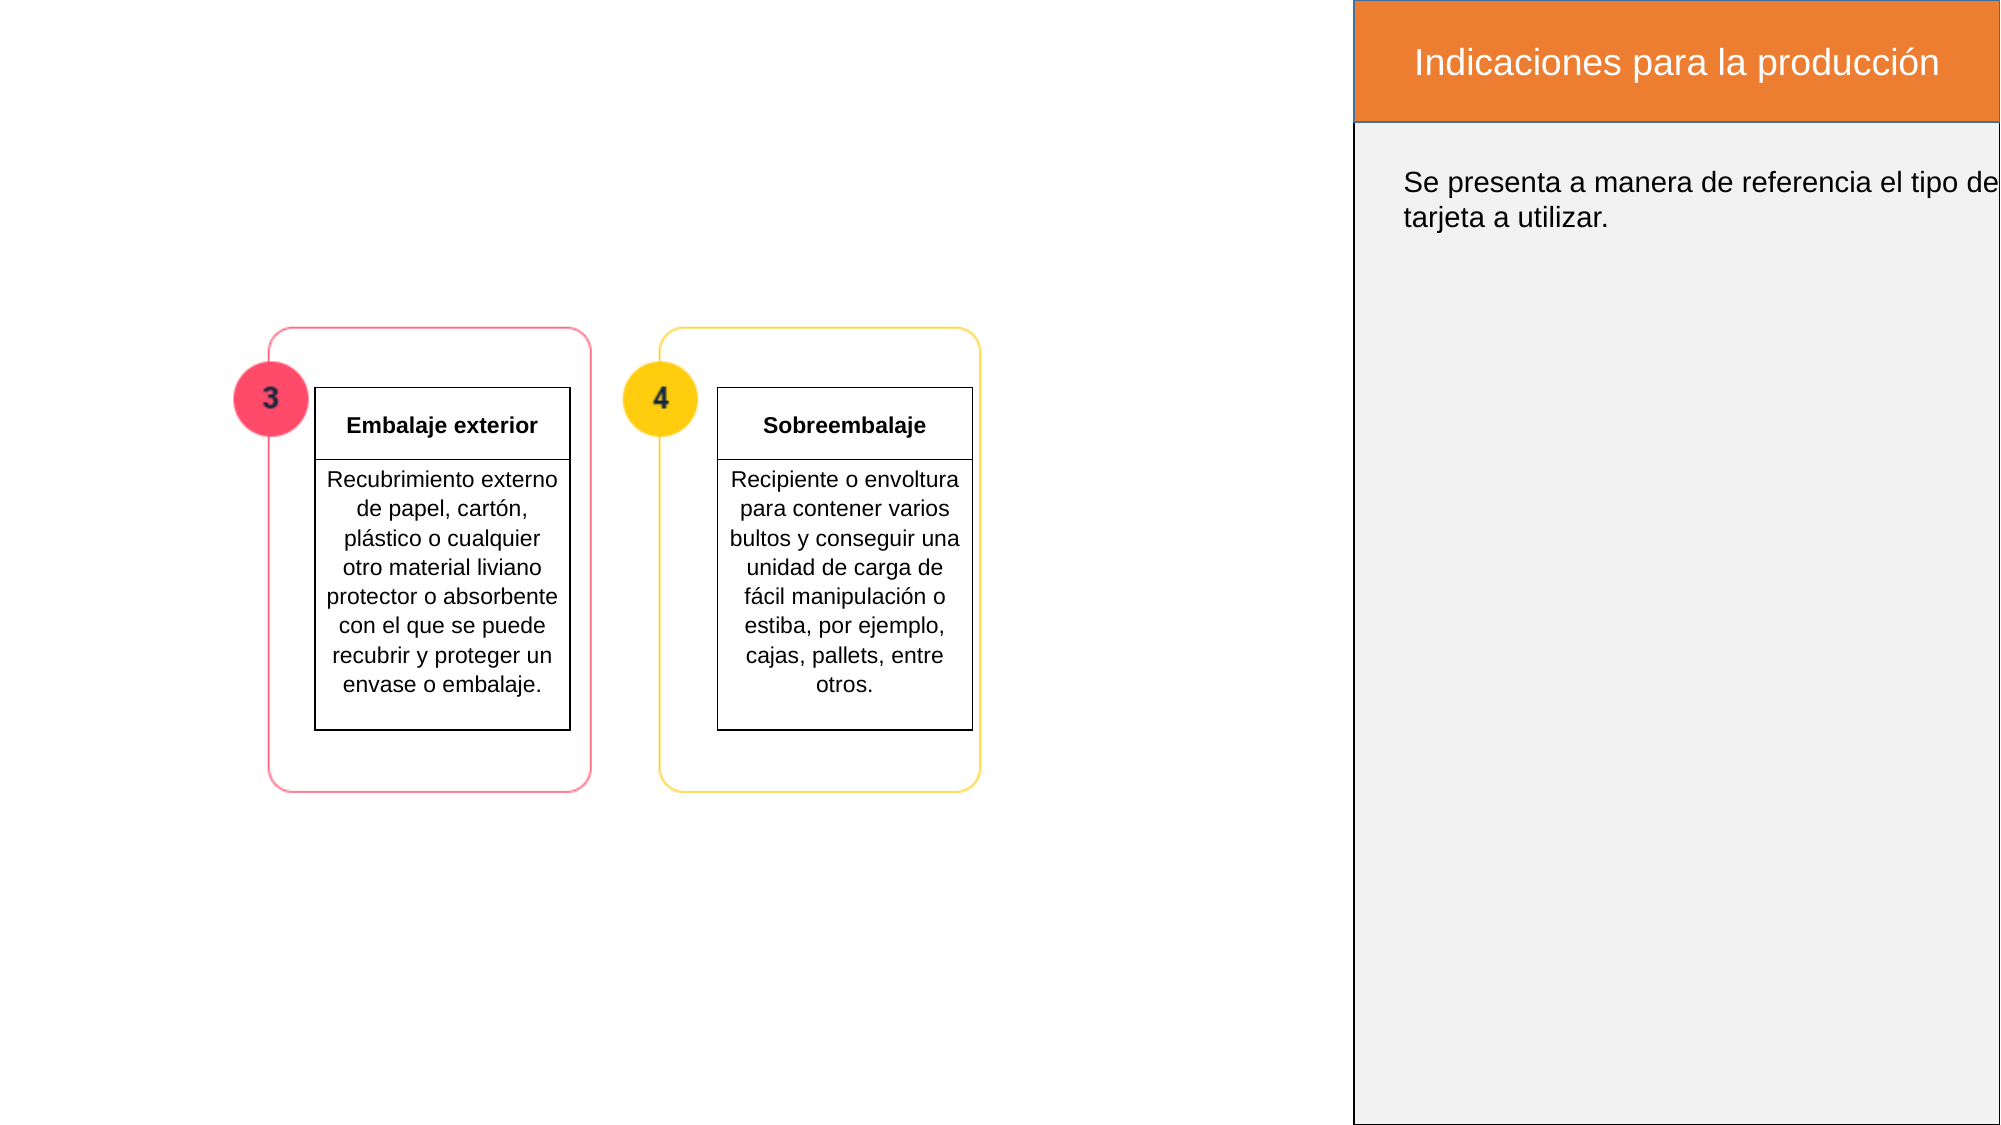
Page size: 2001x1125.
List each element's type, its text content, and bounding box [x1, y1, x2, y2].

text_box Indicaciones para la producción [1353, 0, 2000, 122]
picture [213, 321, 1038, 804]
text_box Se presenta a manera de referencia el tipo de tarjeta a utilizar. [1388, 155, 2000, 651]
text_box [1353, 122, 2000, 1125]
